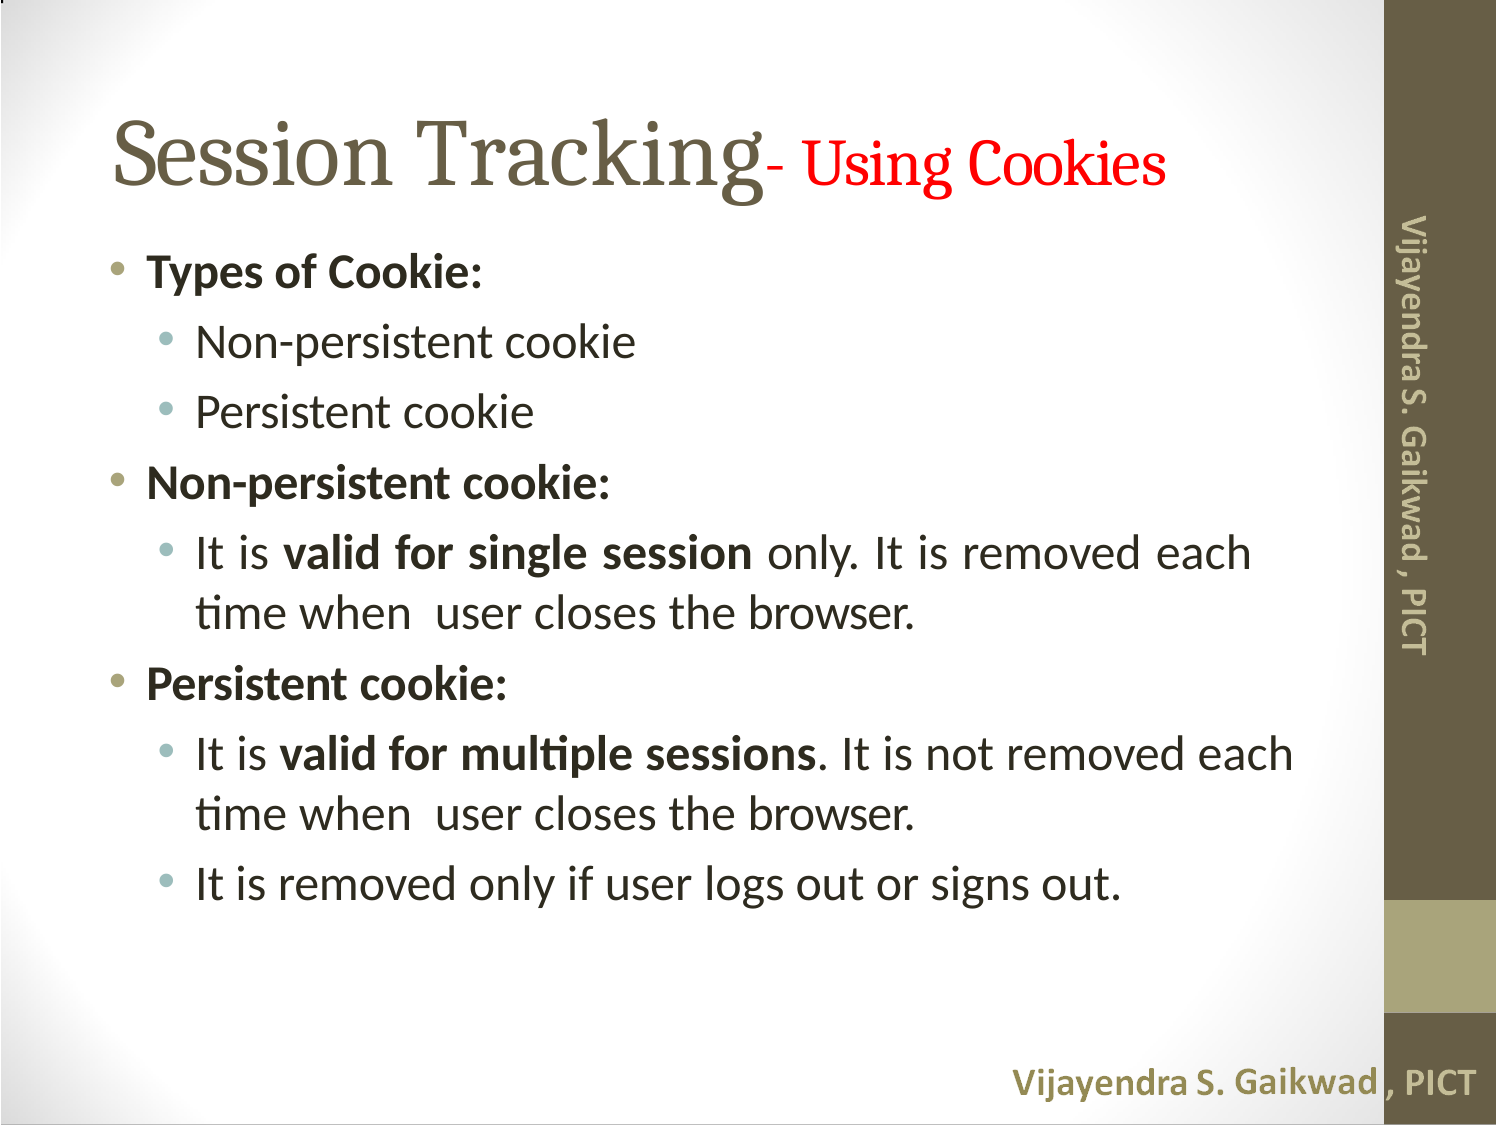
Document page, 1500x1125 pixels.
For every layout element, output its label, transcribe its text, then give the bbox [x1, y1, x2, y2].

title Session Tracking- Using Cookies [112, 87, 1413, 278]
picture [0, 0, 1500, 1125]
text_box Types of Cookie: Non-persistent cookie Persistent cookie Non-persistent cookie: It is valid for single session only. It is removed each time when user closes the browser. Persistent cookie: It is valid for multiple sessions. It is not removed each time when user closes the browser. It is removed only if user logs out or signs out. [106, 224, 1295, 911]
